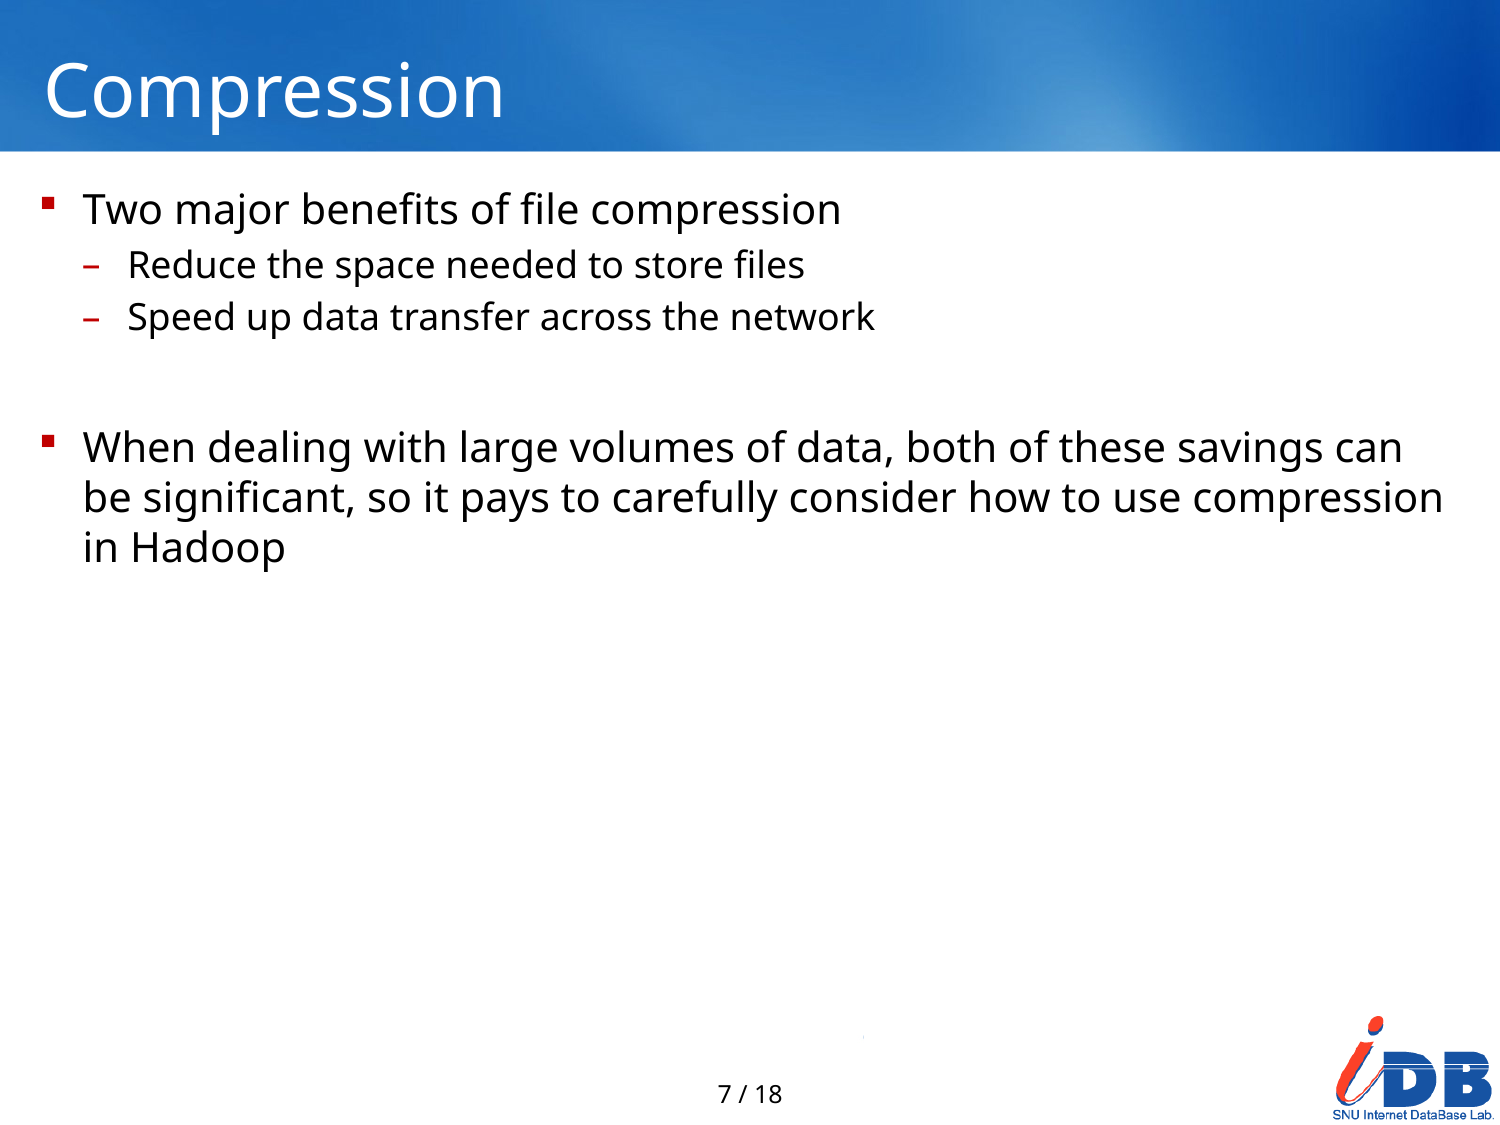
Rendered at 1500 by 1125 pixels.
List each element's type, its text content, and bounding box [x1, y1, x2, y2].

list Two major benefits of file compression Reduce the space needed to store files Speed up data transfer across the network When dealing with large volumes of data, both of these savings can be significant, so it pays to carefully consider how to use compression in Hadoop [23, 175, 1477, 1102]
slide_number 7 / 18 [697, 1078, 803, 1114]
title Compression [28, 23, 1472, 153]
picture [0, 0, 1500, 1125]
